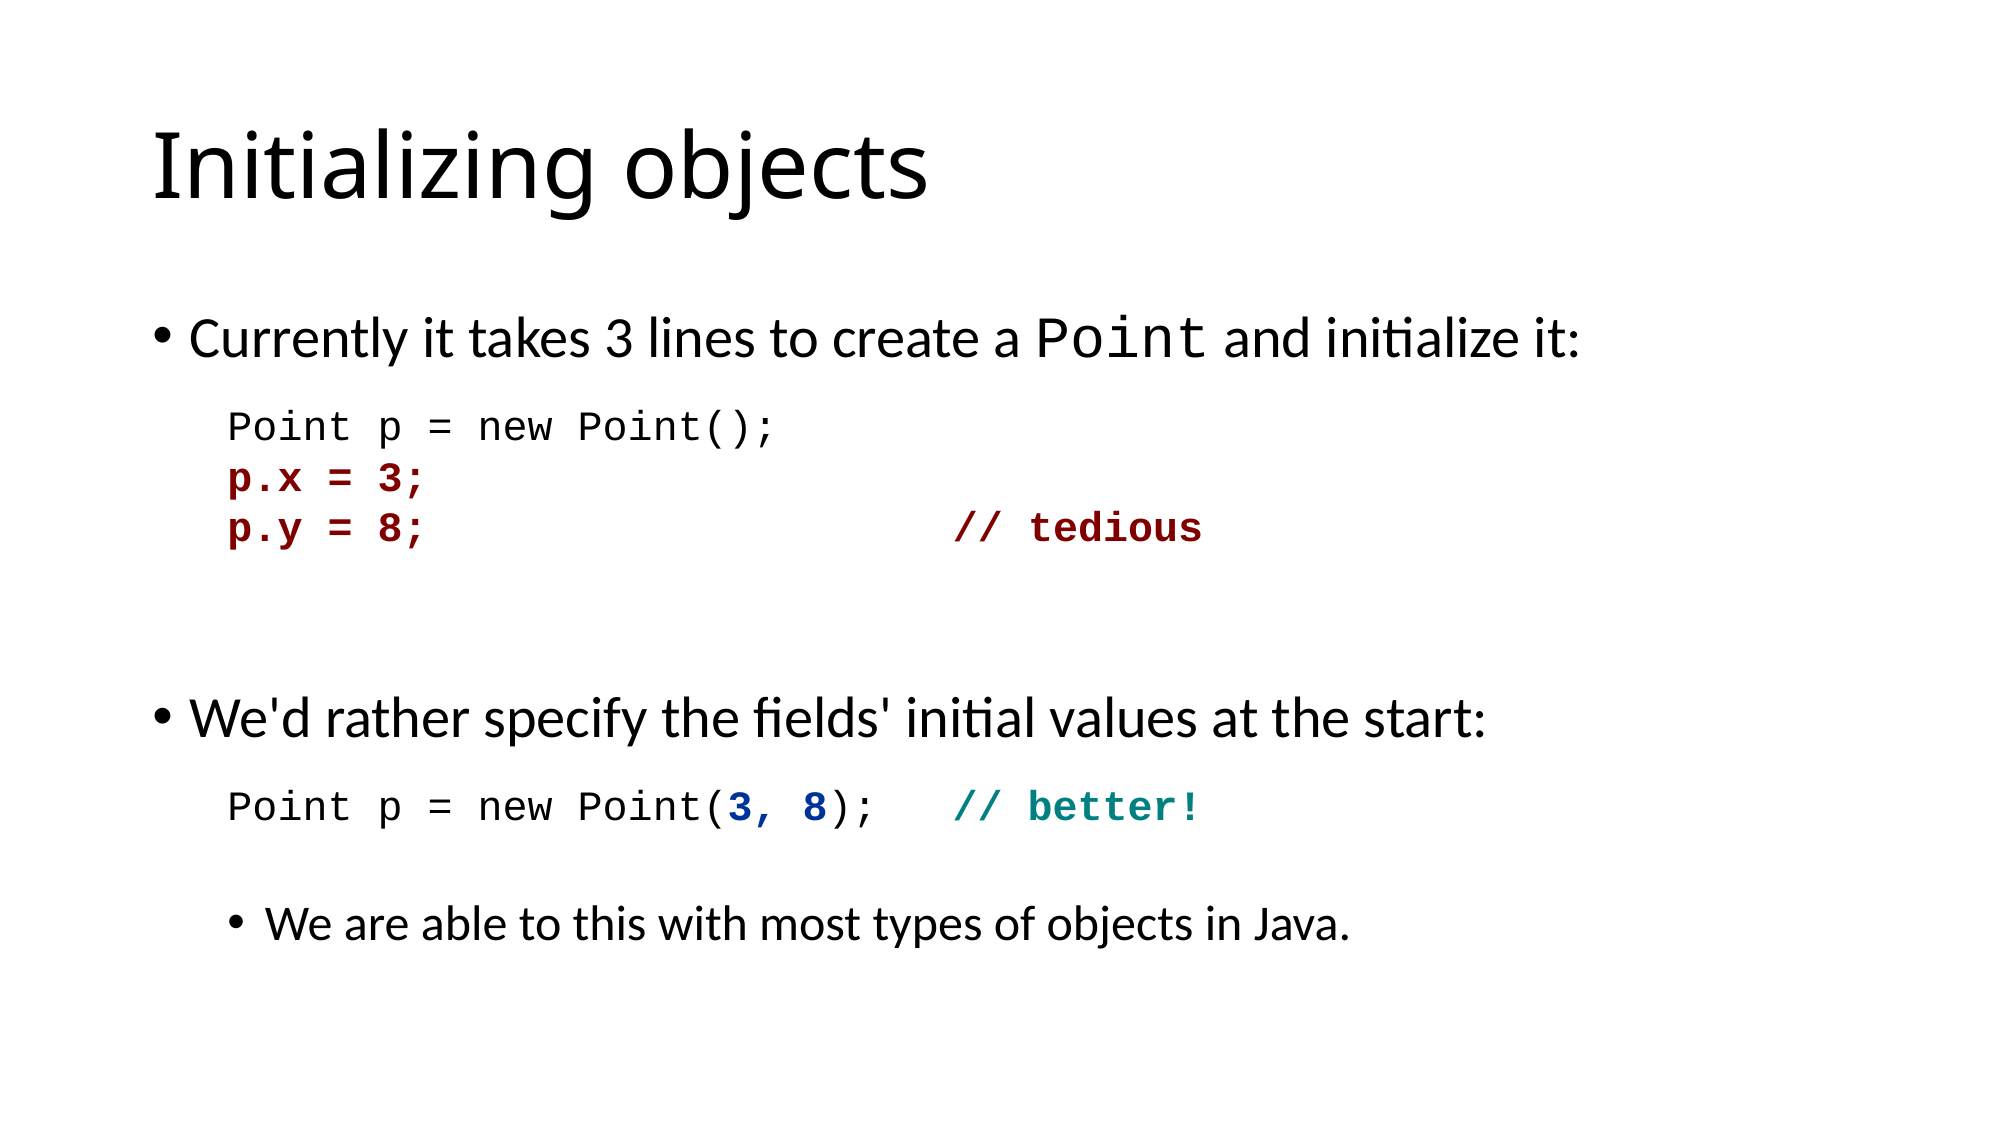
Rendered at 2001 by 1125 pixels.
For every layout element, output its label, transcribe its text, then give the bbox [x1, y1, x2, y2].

title Initializing objects [137, 59, 1863, 278]
list Currently it takes 3 lines to create a Point and initialize it: Point p = new Point(); p.x = 3; p.y = 8; // tedious We'd rather specify the fields' initial values at the start: Point p = new Point(3, 8); // better! We are able to this with most types of objects in Java. [137, 299, 1863, 1014]
